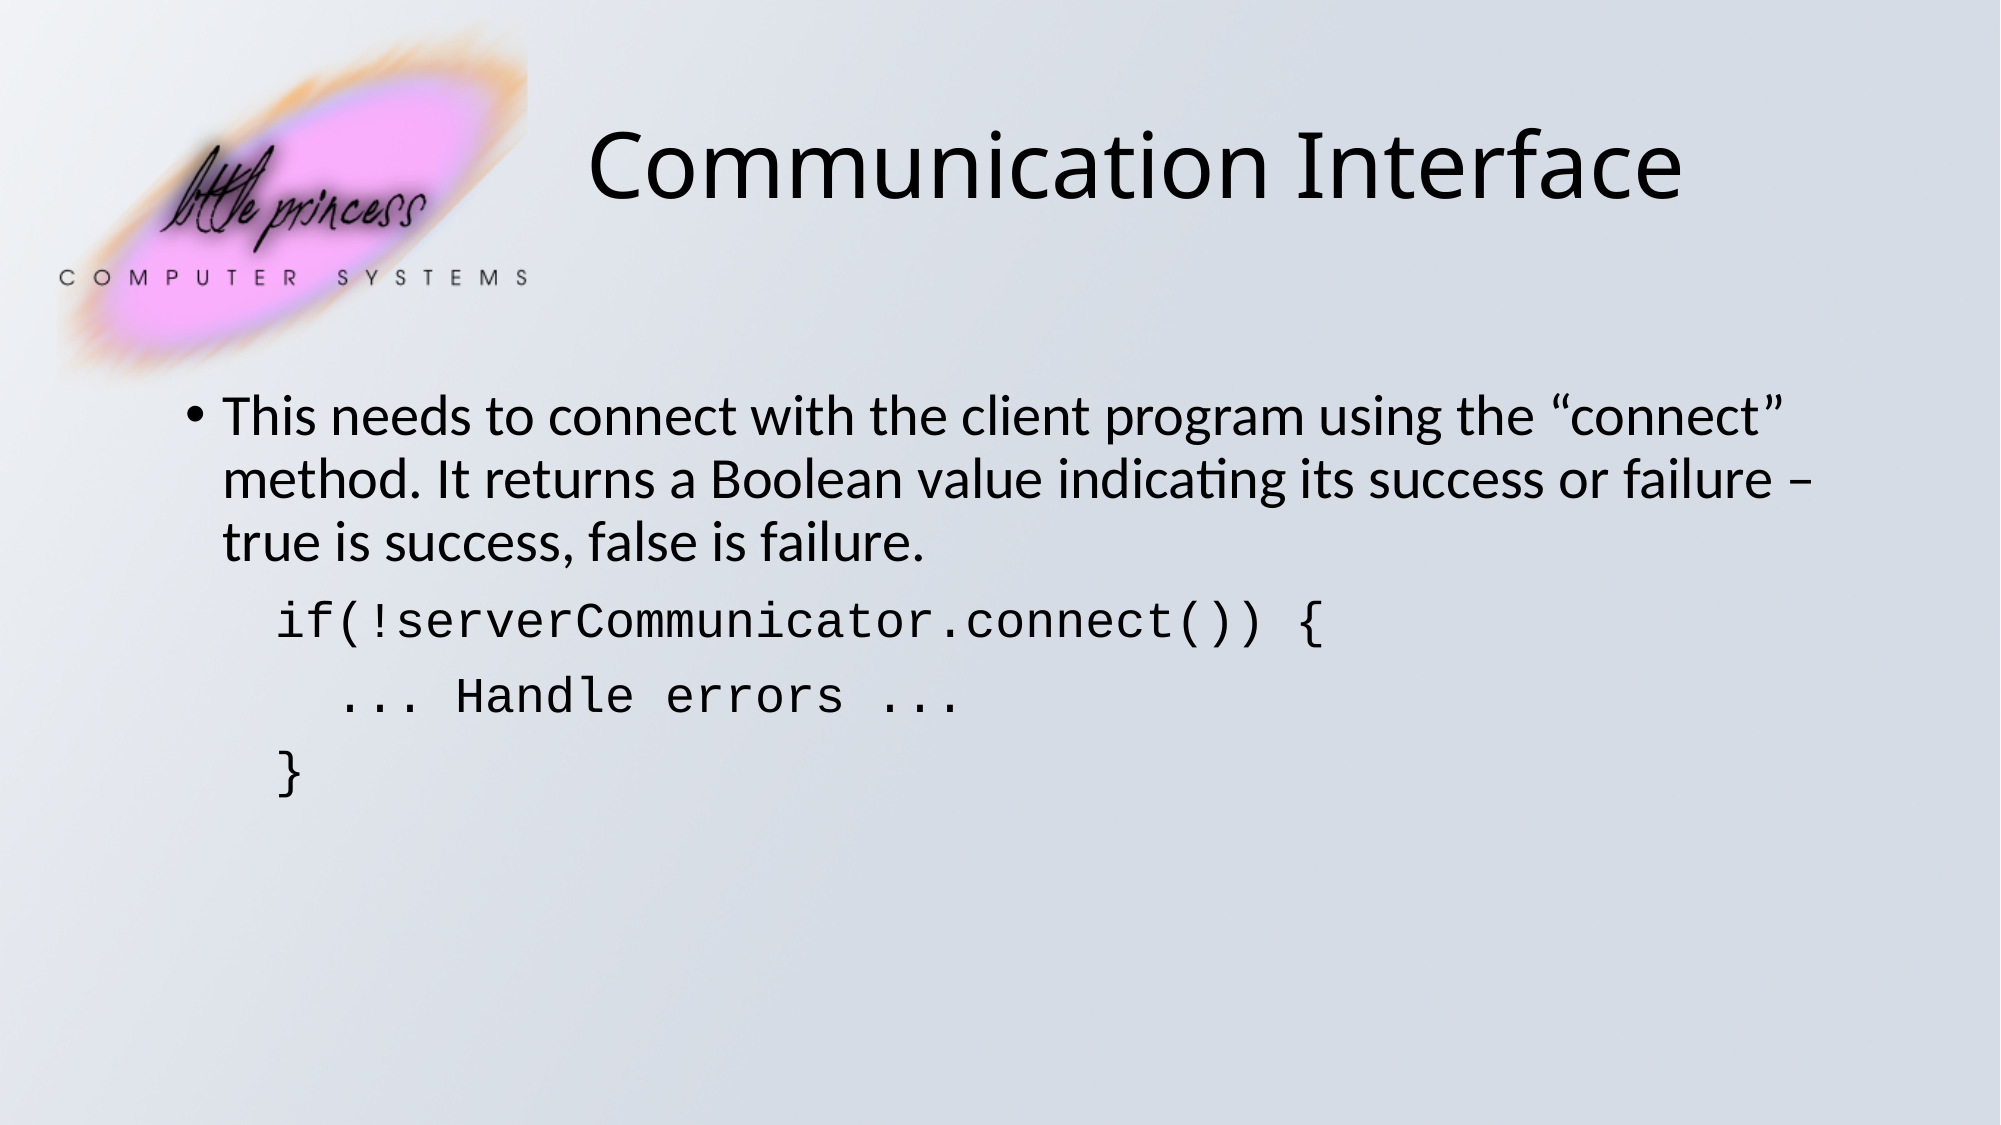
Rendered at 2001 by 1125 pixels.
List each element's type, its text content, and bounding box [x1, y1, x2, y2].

list This needs to connect with the client program using the “connect” method. It returns a Boolean value indicating its success or failure – true is success, false is failure. if(!serverCommunicator.connect()) { ... Handle errors ... } [169, 377, 1863, 1073]
title Communication Interface [571, 59, 1863, 278]
picture [0, 0, 2001, 1125]
